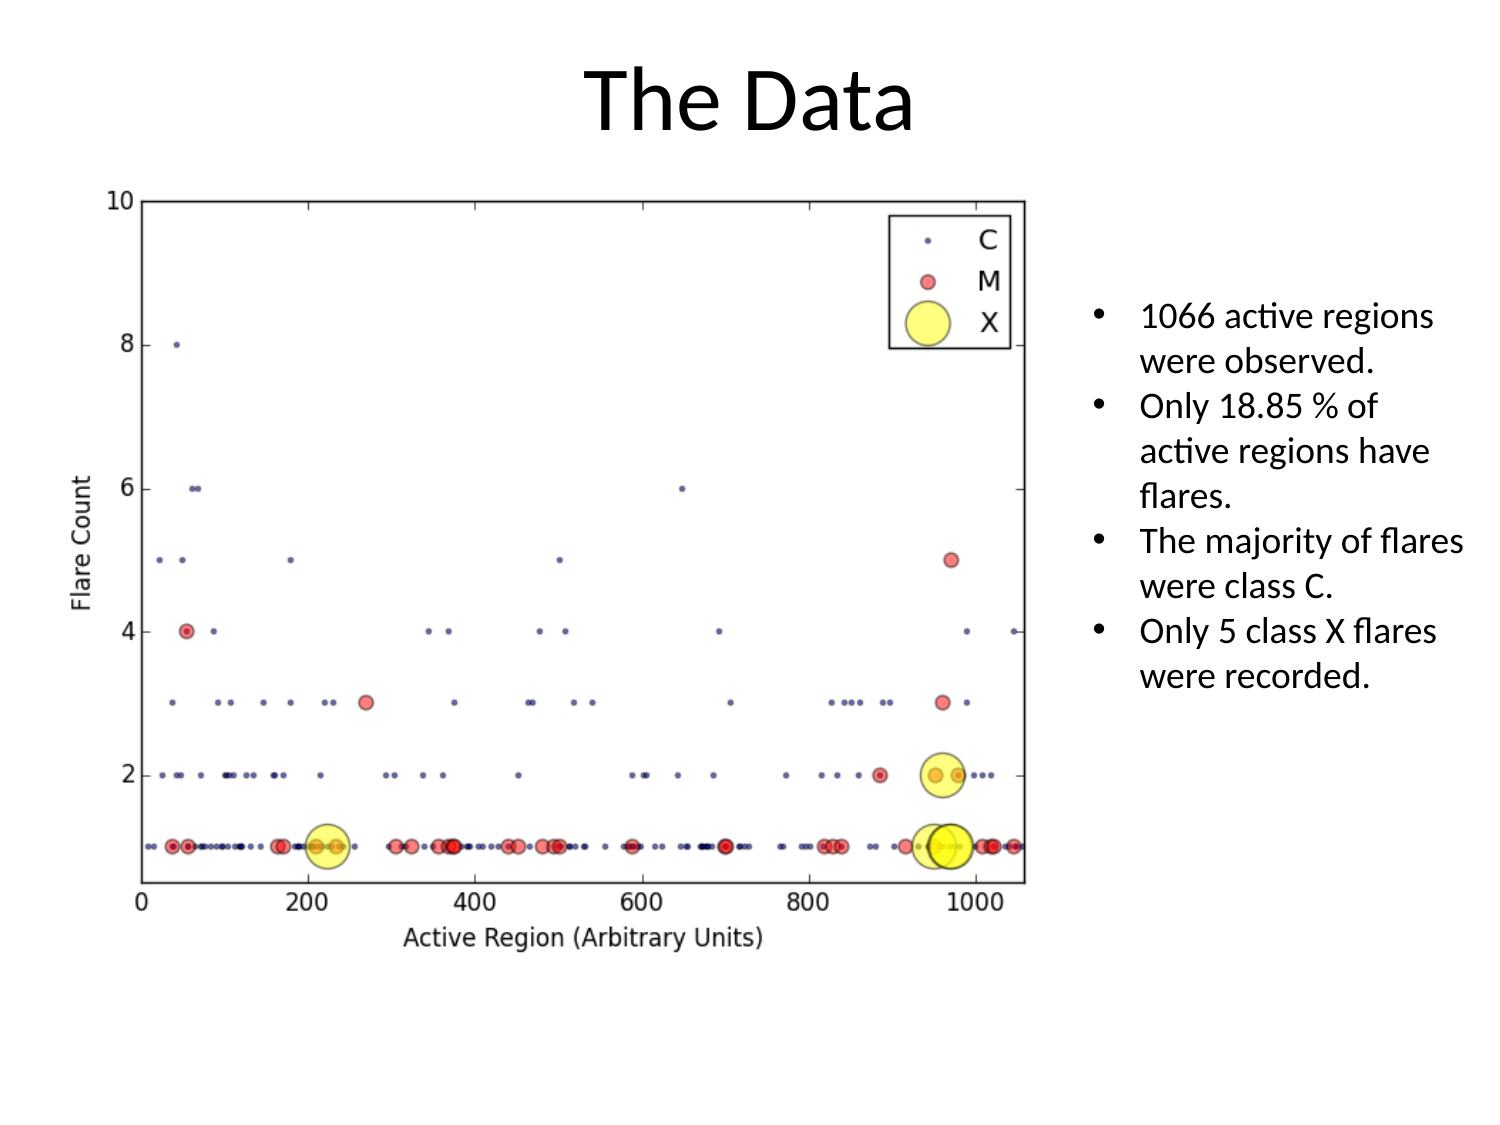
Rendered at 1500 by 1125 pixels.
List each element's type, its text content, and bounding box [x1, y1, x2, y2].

title The Data [75, 0, 1425, 188]
picture [0, 117, 1138, 968]
text_box 1066 active regions were observed. Only 18.85 % of active regions have flares. The majority of flares were class C. Only 5 class X flares were recorded. [1142, 283, 1488, 704]
